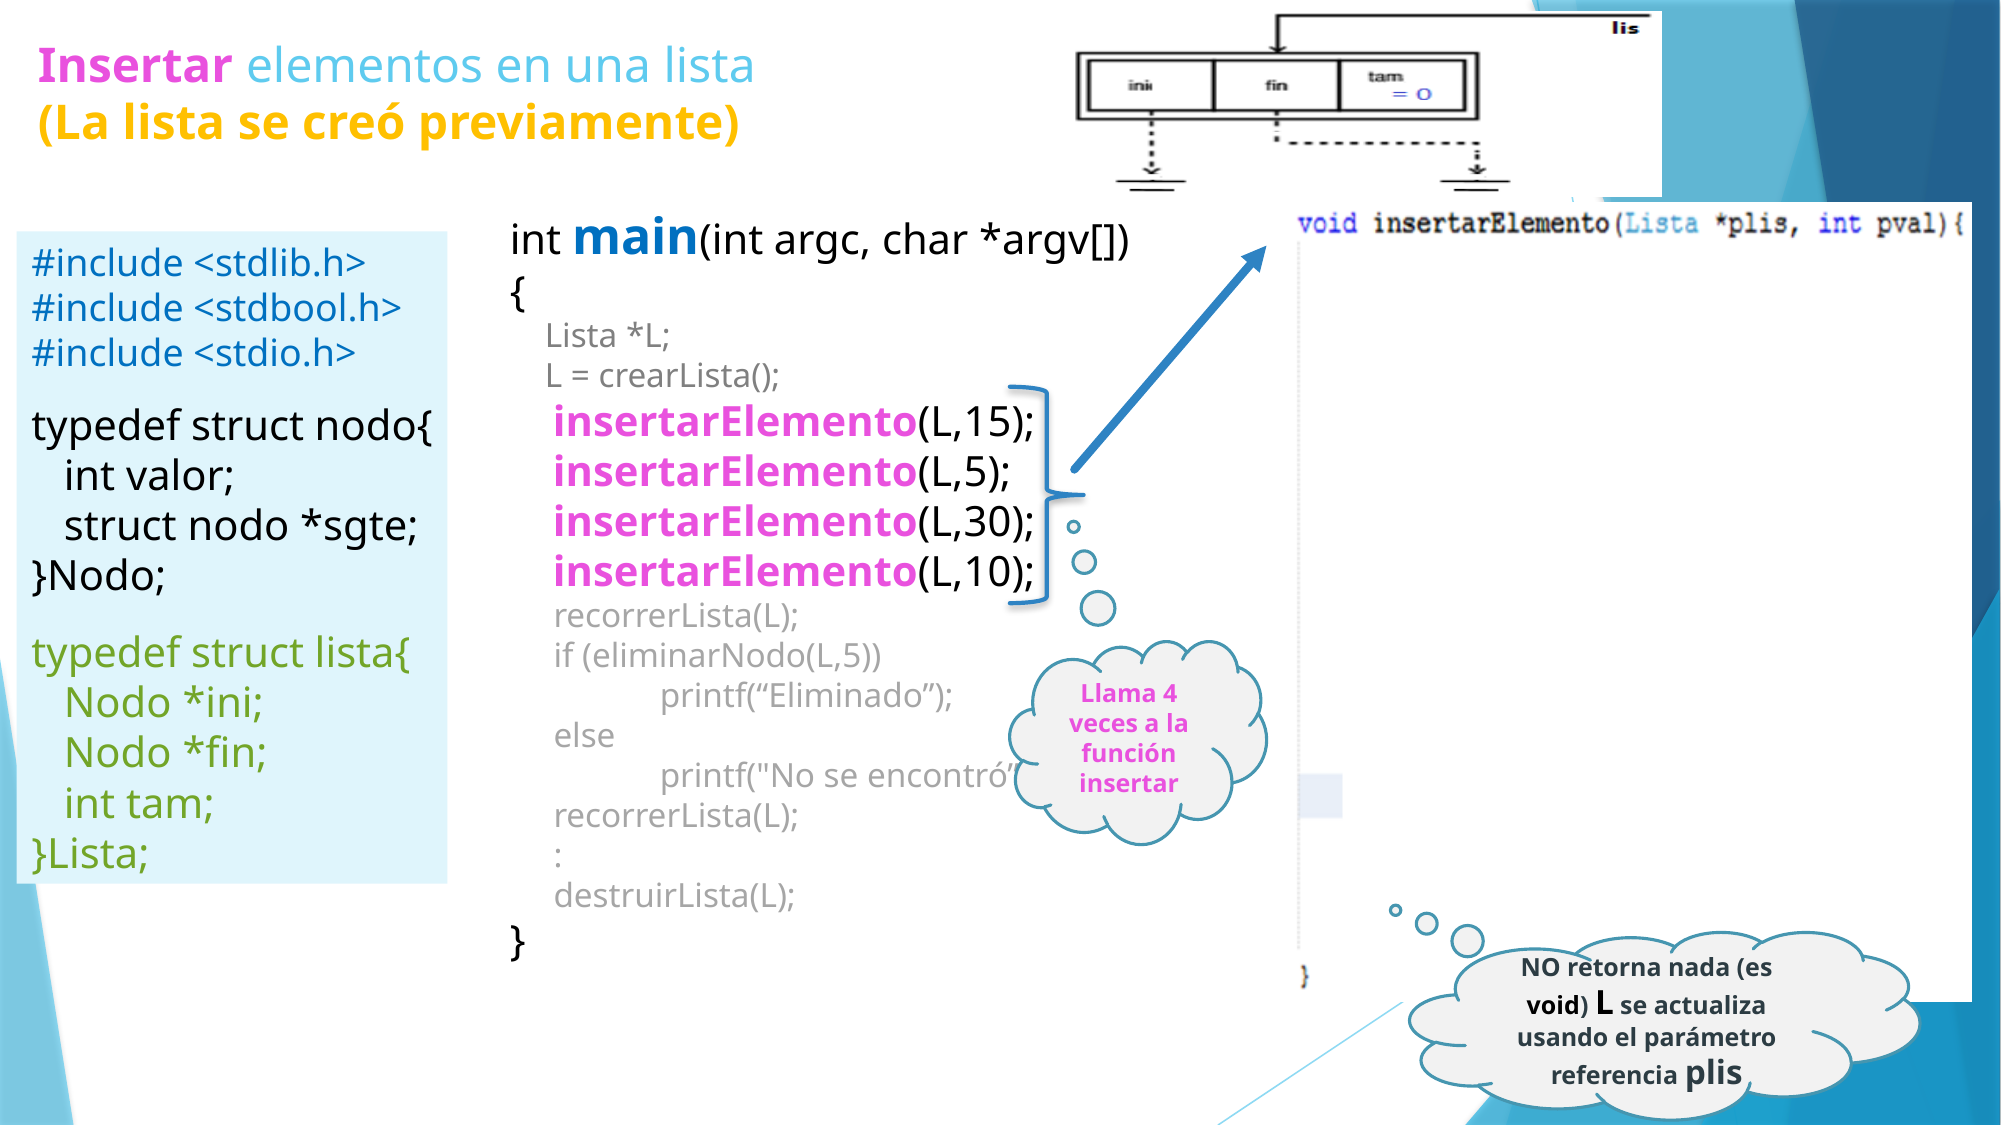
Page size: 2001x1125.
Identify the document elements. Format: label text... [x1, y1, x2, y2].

text_box Llama 4 veces a la función insertar [1071, 549, 1098, 575]
title Insertar elementos en una lista (La lista se creó previamente) [22, 26, 1069, 160]
text_box Llama 4 veces a la función insertar [1079, 589, 1117, 627]
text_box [1073, 245, 1267, 470]
picture [1288, 202, 1973, 1002]
picture [1073, 10, 1662, 198]
text_box Llama 4 veces a la función insertar [1008, 640, 1269, 847]
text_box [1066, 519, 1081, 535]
text_box #include <stdlib.h> #include <stdbool.h> #include <stdio.h> typedef struct nodo{ int valor; struct nodo *sgte; }Nodo; typedef struct lista{ Nodo *ini; Nodo *fin; int tam; }Lista; [16, 231, 448, 884]
text_box NO retorna nada (es void) L se actualiza usando el parámetro referencia plis [1407, 1011, 1922, 1122]
text_box int main(int argc, char *argv[]) { Lista *L; L = crearLista(); insertarElemento(L,15); insertarElemento(L,5); insertarElemento(L,30); insertarElemento(L,10); recorrerLista(L); if (eliminarNodo(L,5)) printf(“Eliminado”); else printf("No se encontró”); recorrerLista(L); : destruirLista(L); } [495, 197, 1145, 972]
text_box [1007, 384, 1086, 606]
